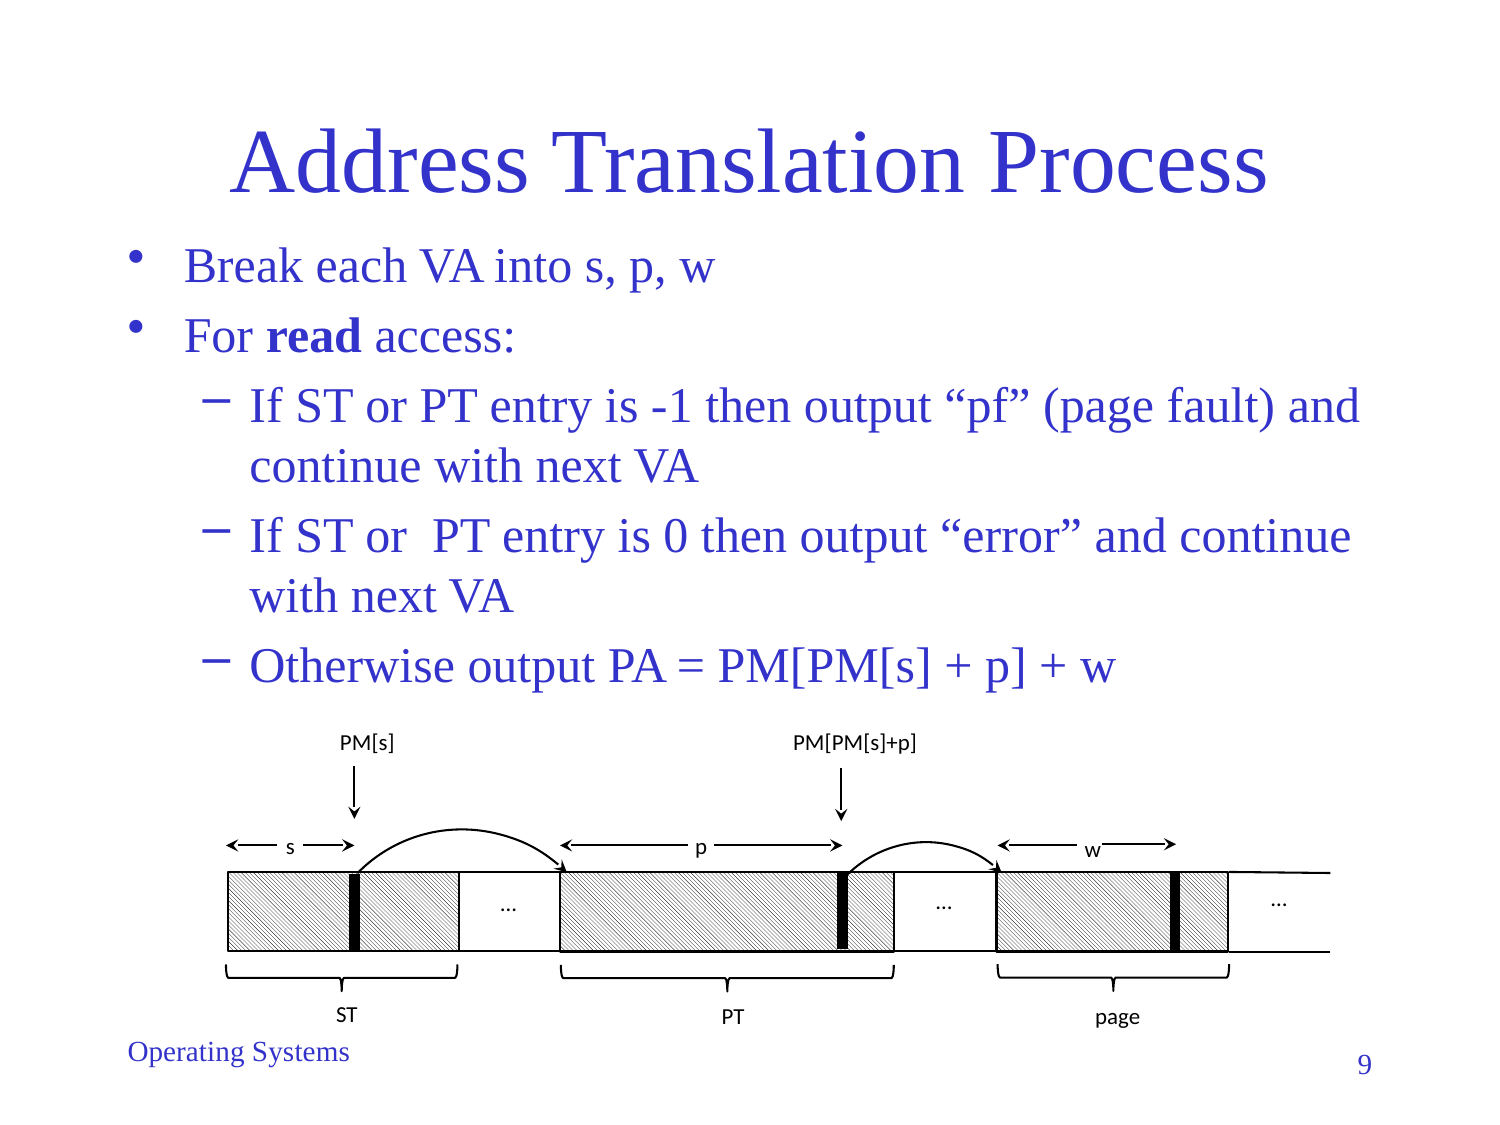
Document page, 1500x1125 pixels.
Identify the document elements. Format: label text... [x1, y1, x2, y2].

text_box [225, 712, 1331, 1125]
slide_number 9 [1335, 1037, 1388, 1101]
title Address Translation Process [112, 99, 1388, 213]
slide_number Operating Systems [112, 1024, 220, 1101]
list Break each VA into s, p, w For read access: If ST or PT entry is -1 then output “pf” (page fault) and continue with next VA If ST or PT entry is 0 then output “error” and continue with next VA Otherwise output PA = PM[PM[s] + p] + w [112, 224, 1388, 1000]
